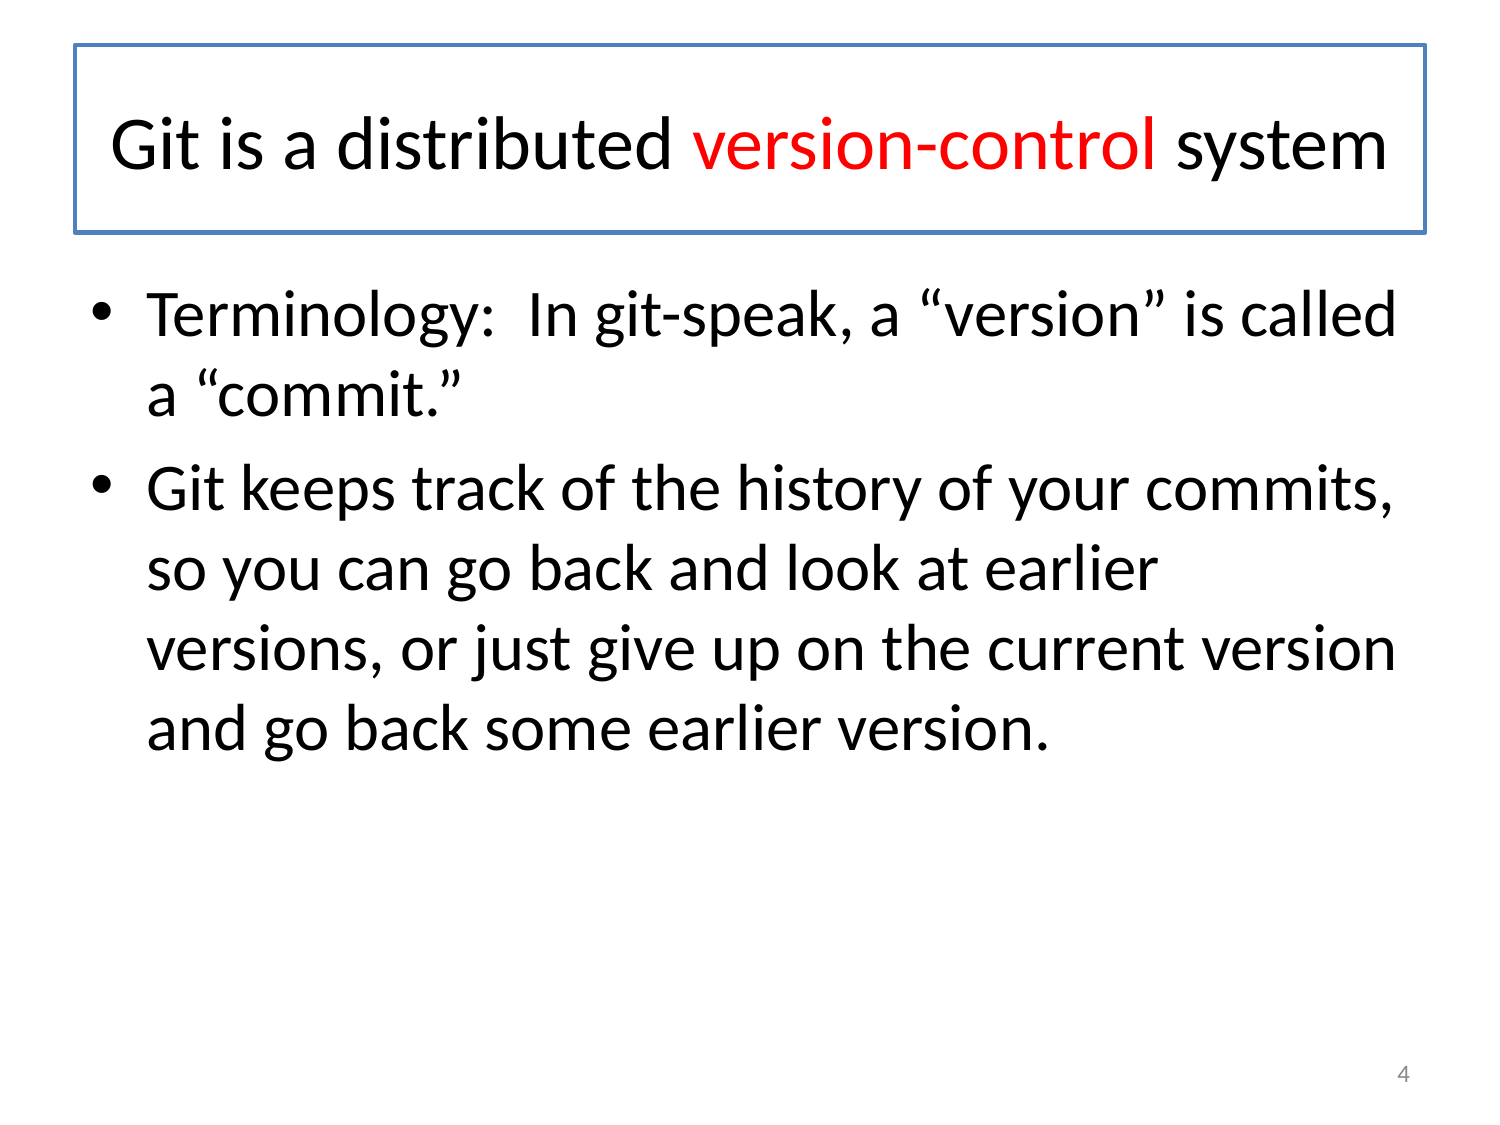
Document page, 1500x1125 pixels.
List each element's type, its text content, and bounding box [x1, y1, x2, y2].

slide_number ‹#› [1074, 1042, 1425, 1103]
list Terminology: In git-speak, a “version” is called a “commit.” Git keeps track of the history of your commits, so you can go back and look at earlier versions, or just give up on the current version and go back some earlier version. [75, 262, 1425, 1005]
title Git is a distributed version-control system [73, 43, 1427, 235]
